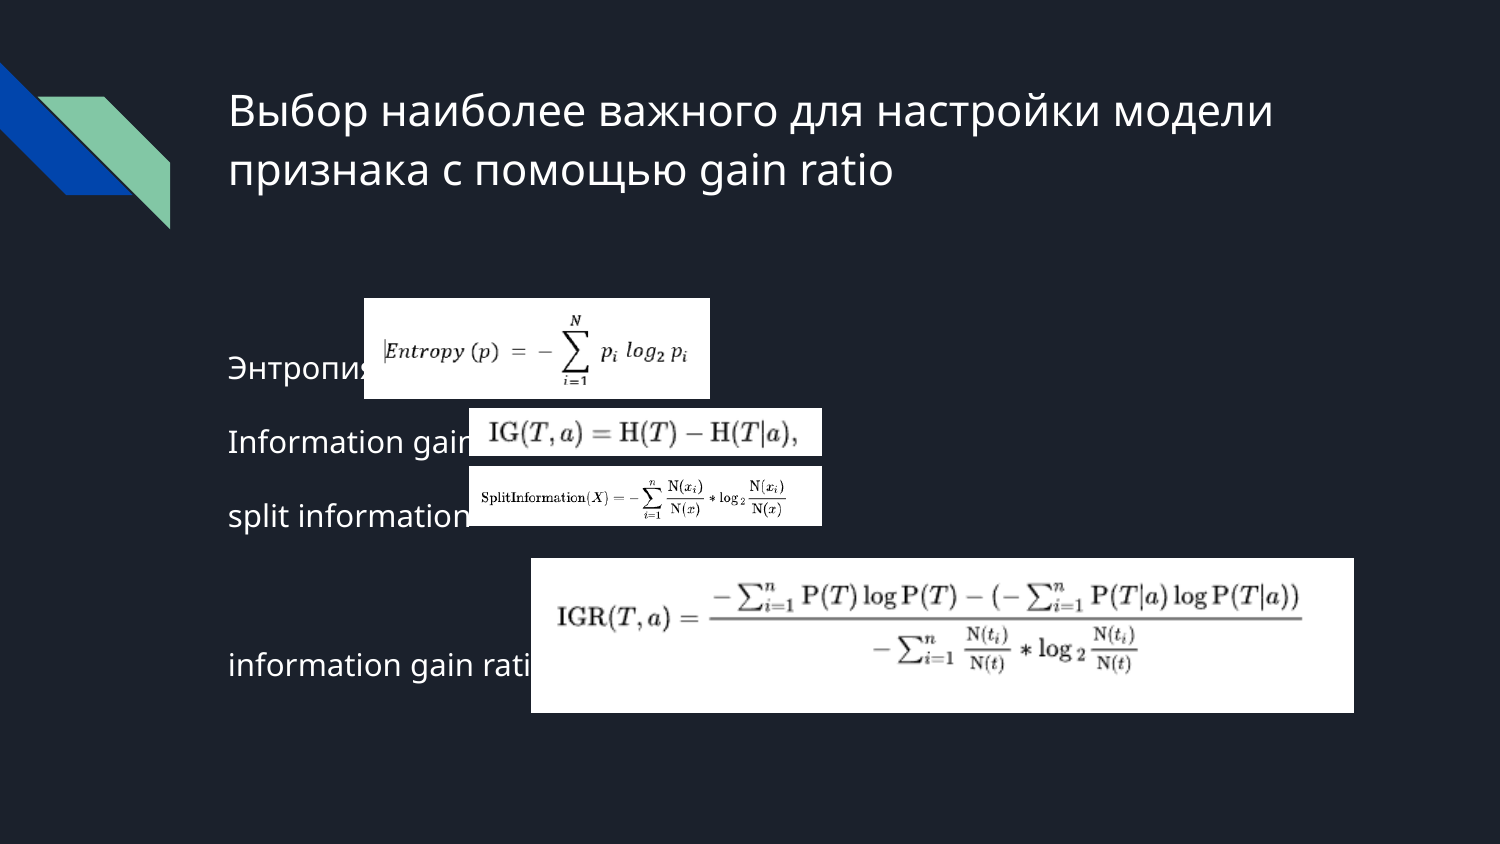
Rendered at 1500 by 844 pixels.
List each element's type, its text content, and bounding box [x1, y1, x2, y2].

title Выбор наиболее важного для настройки модели признака с помощью gain ratio [212, 64, 1368, 215]
picture [468, 466, 822, 526]
list Энтропия Information gain split information information gain ratio [212, 257, 1368, 735]
picture [531, 558, 1354, 714]
picture [469, 408, 822, 456]
picture [364, 298, 710, 399]
